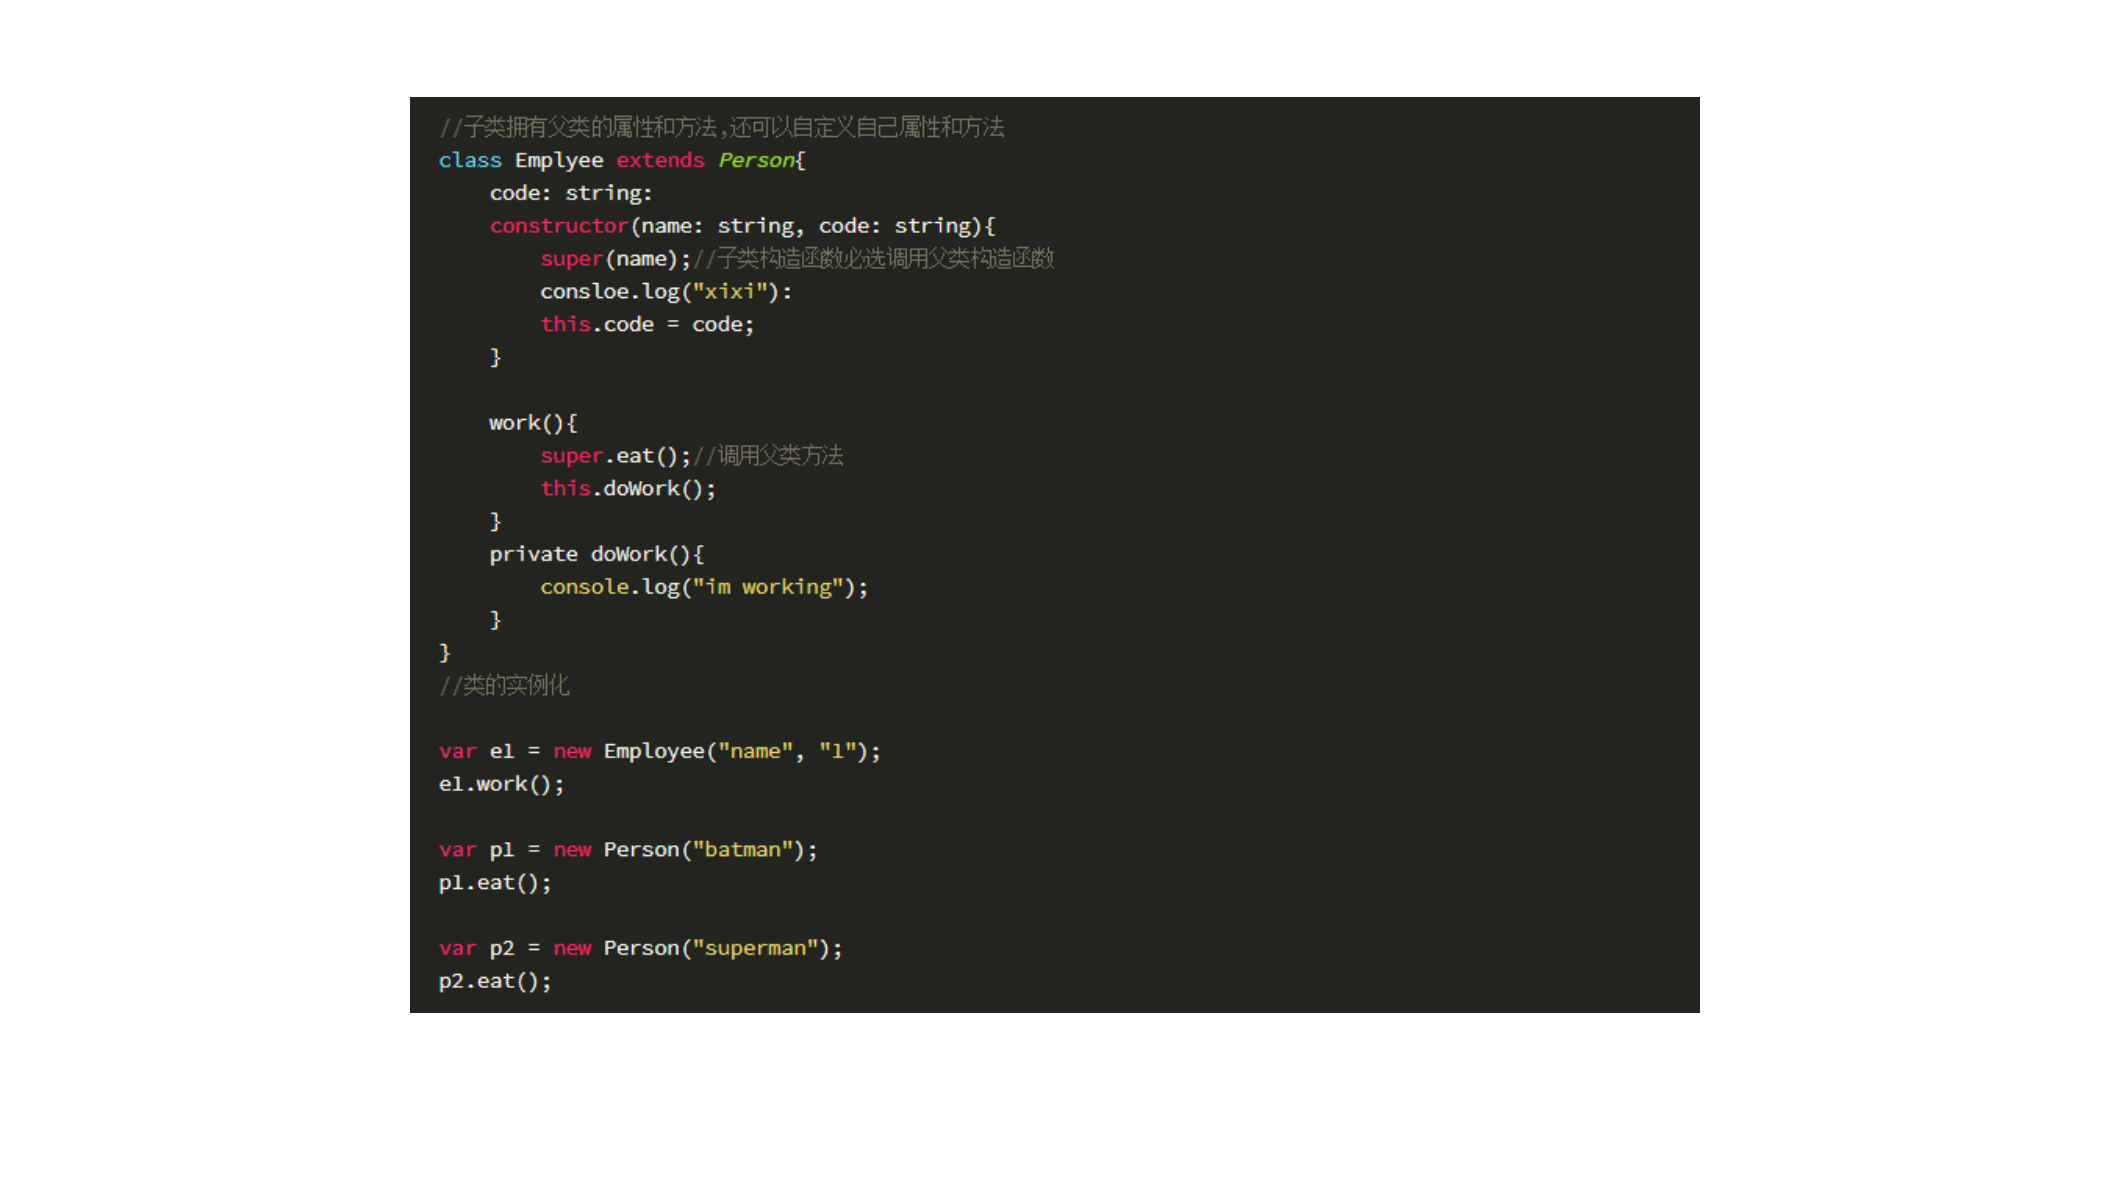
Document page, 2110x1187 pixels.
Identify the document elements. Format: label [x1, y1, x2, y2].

picture [410, 97, 1700, 1013]
